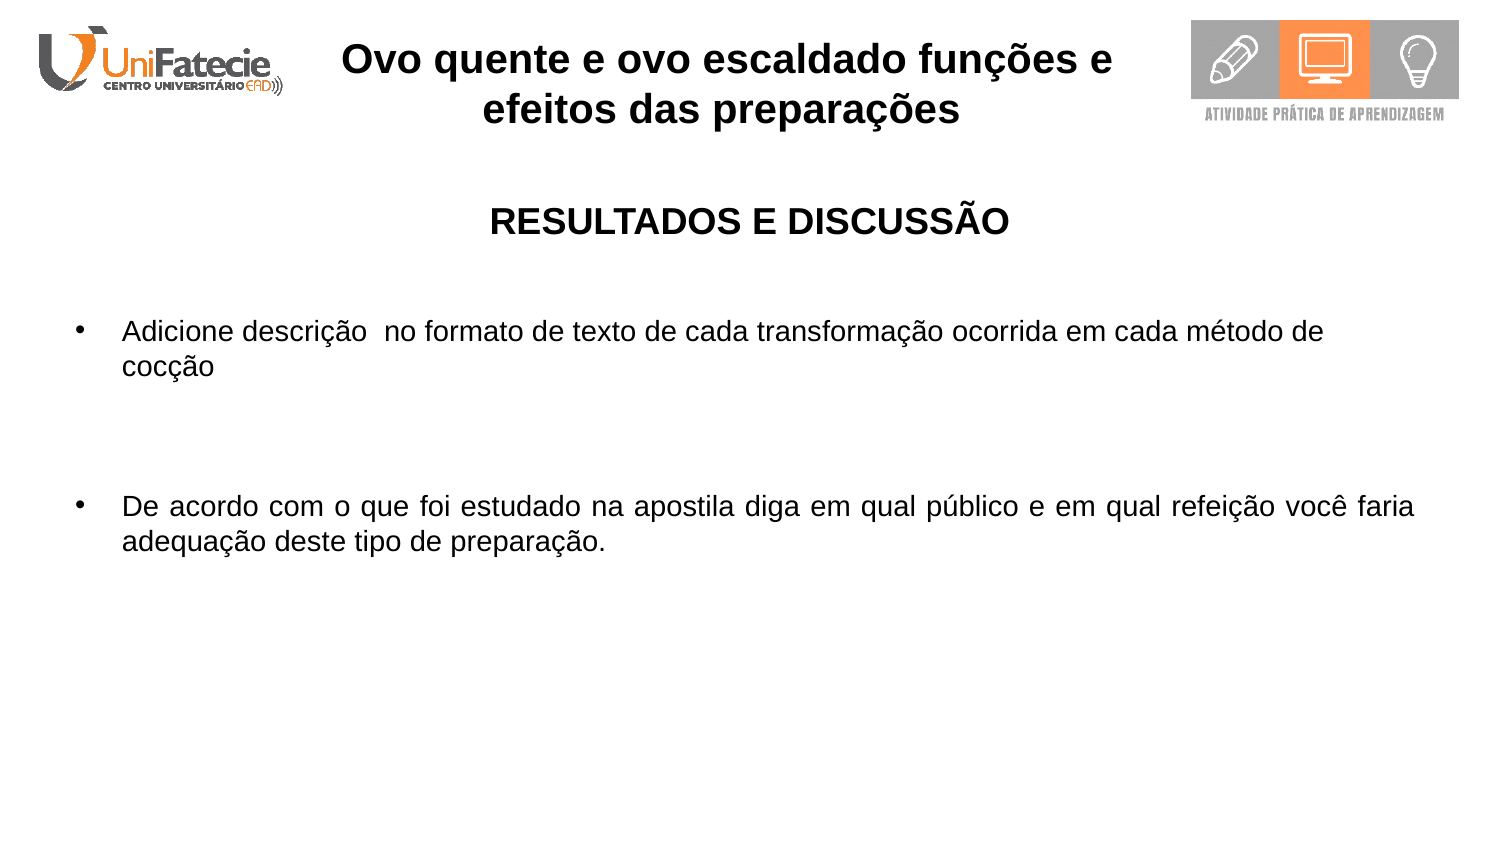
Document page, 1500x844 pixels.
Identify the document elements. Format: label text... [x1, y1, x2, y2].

picture [19, 24, 302, 97]
picture [1191, 20, 1459, 127]
list RESULTADOS E DISCUSSÃO Adicione descrição no formato de texto de cada transformação ocorrida em cada método de cocção De acordo com o que foi estudado na apostila diga em qual público e em qual refeição você faria adequação deste tipo de preparação. [75, 197, 1425, 788]
text_box Ovo quente e ovo escaldado funções e efeitos das preparações [284, 24, 1171, 140]
